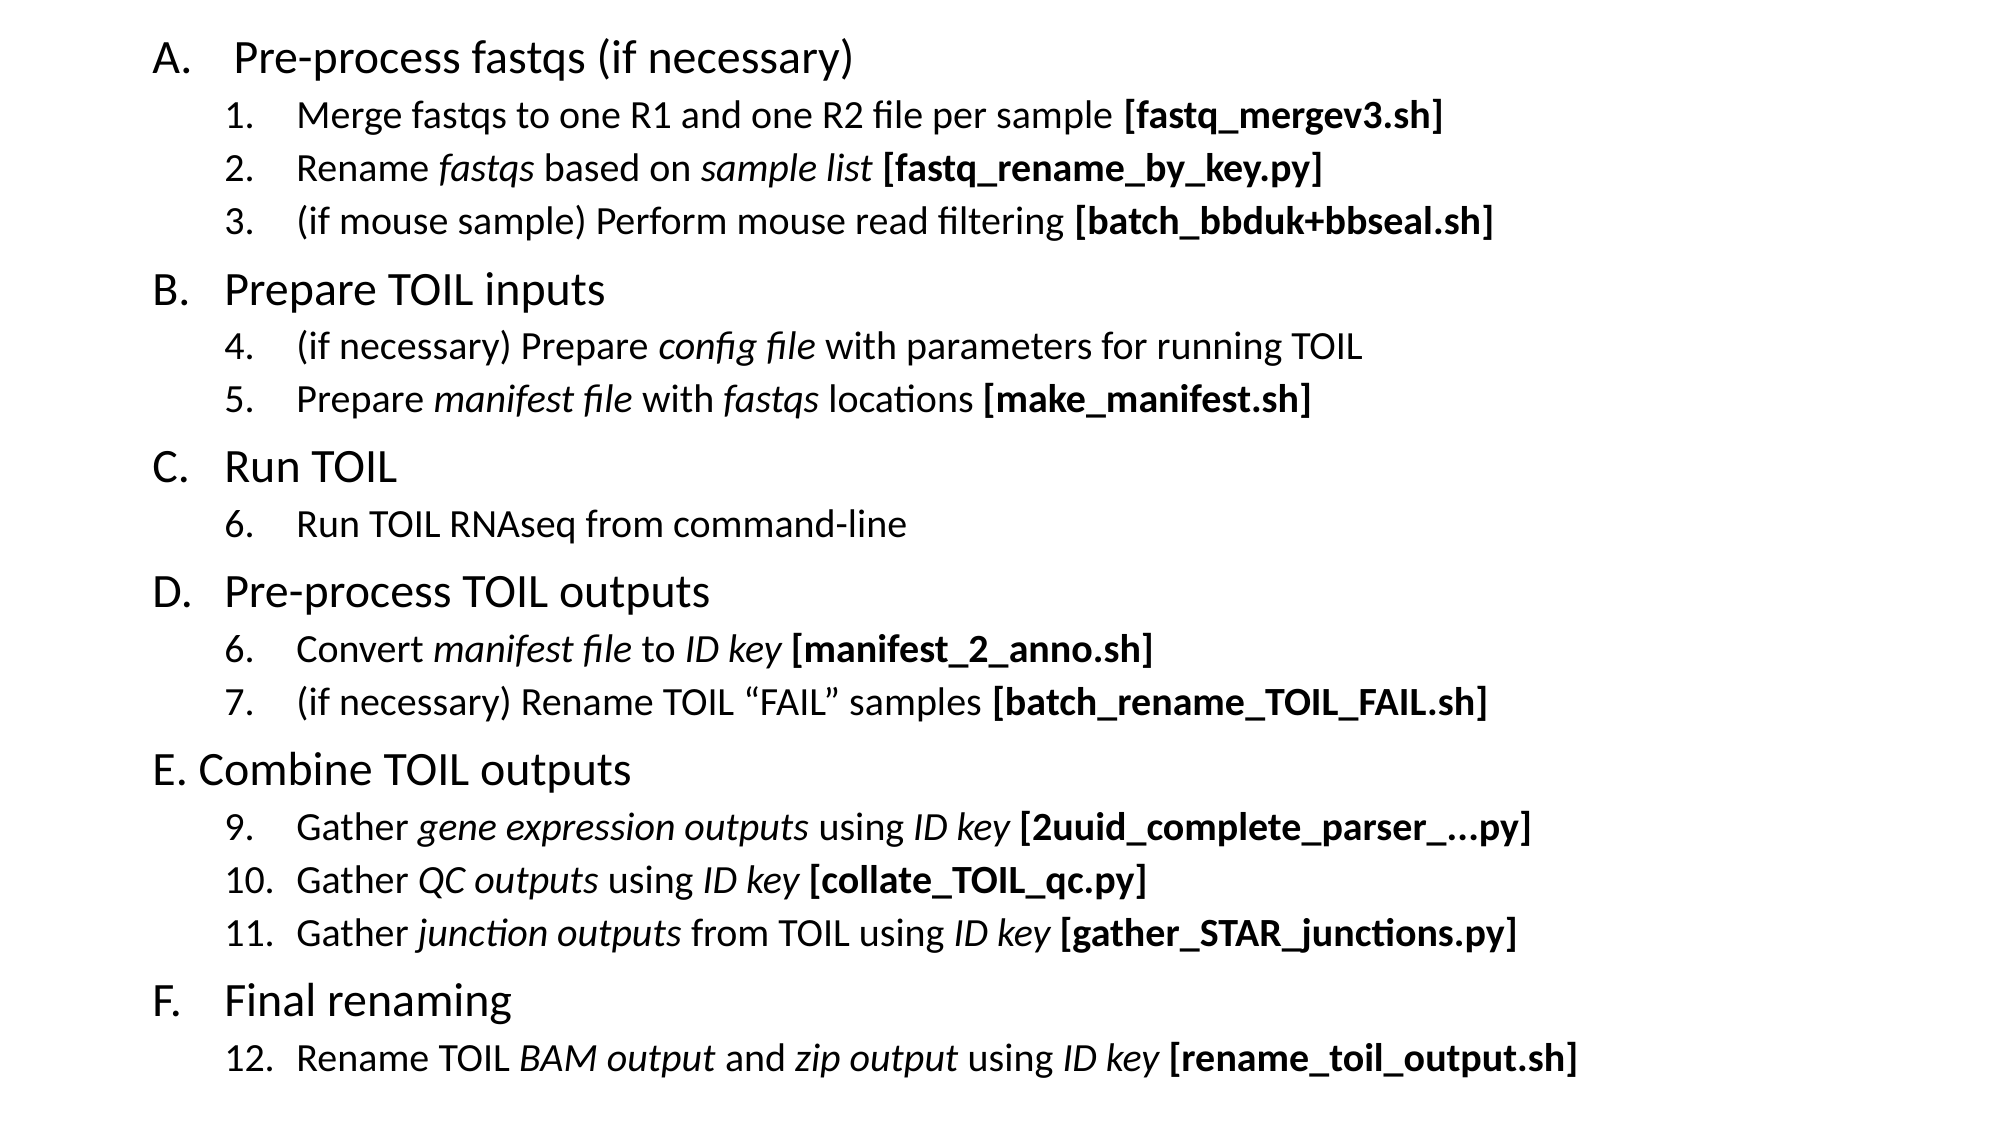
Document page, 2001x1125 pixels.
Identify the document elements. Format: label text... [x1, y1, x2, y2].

list Pre-process fastqs (if necessary) Merge fastqs to one R1 and one R2 file per sample [fastq_mergev3.sh] Rename fastqs based on sample list [fastq_rename_by_key.py] (if mouse sample) Perform mouse read filtering [batch_bbduk+bbseal.sh] Prepare TOIL inputs (if necessary) Prepare config file with parameters for running TOIL Prepare manifest file with fastqs locations [make_manifest.sh] Run TOIL Run TOIL RNAseq from command-line Pre-process TOIL outputs Convert manifest file to ID key [manifest_2_anno.sh] (if necessary) Rename TOIL “FAIL” samples [batch_rename_TOIL_FAIL.sh] E. Combine TOIL outputs Gather gene expression outputs using ID key [2uuid_complete_parser_...py] Gather QC outputs using ID key [collate_TOIL_qc.py] Gather junction outputs from TOIL using ID key [gather_STAR_junctions.py] Final renaming Rename TOIL BAM output and zip output using ID key [rename_toil_output.sh] [137, 24, 1863, 1099]
